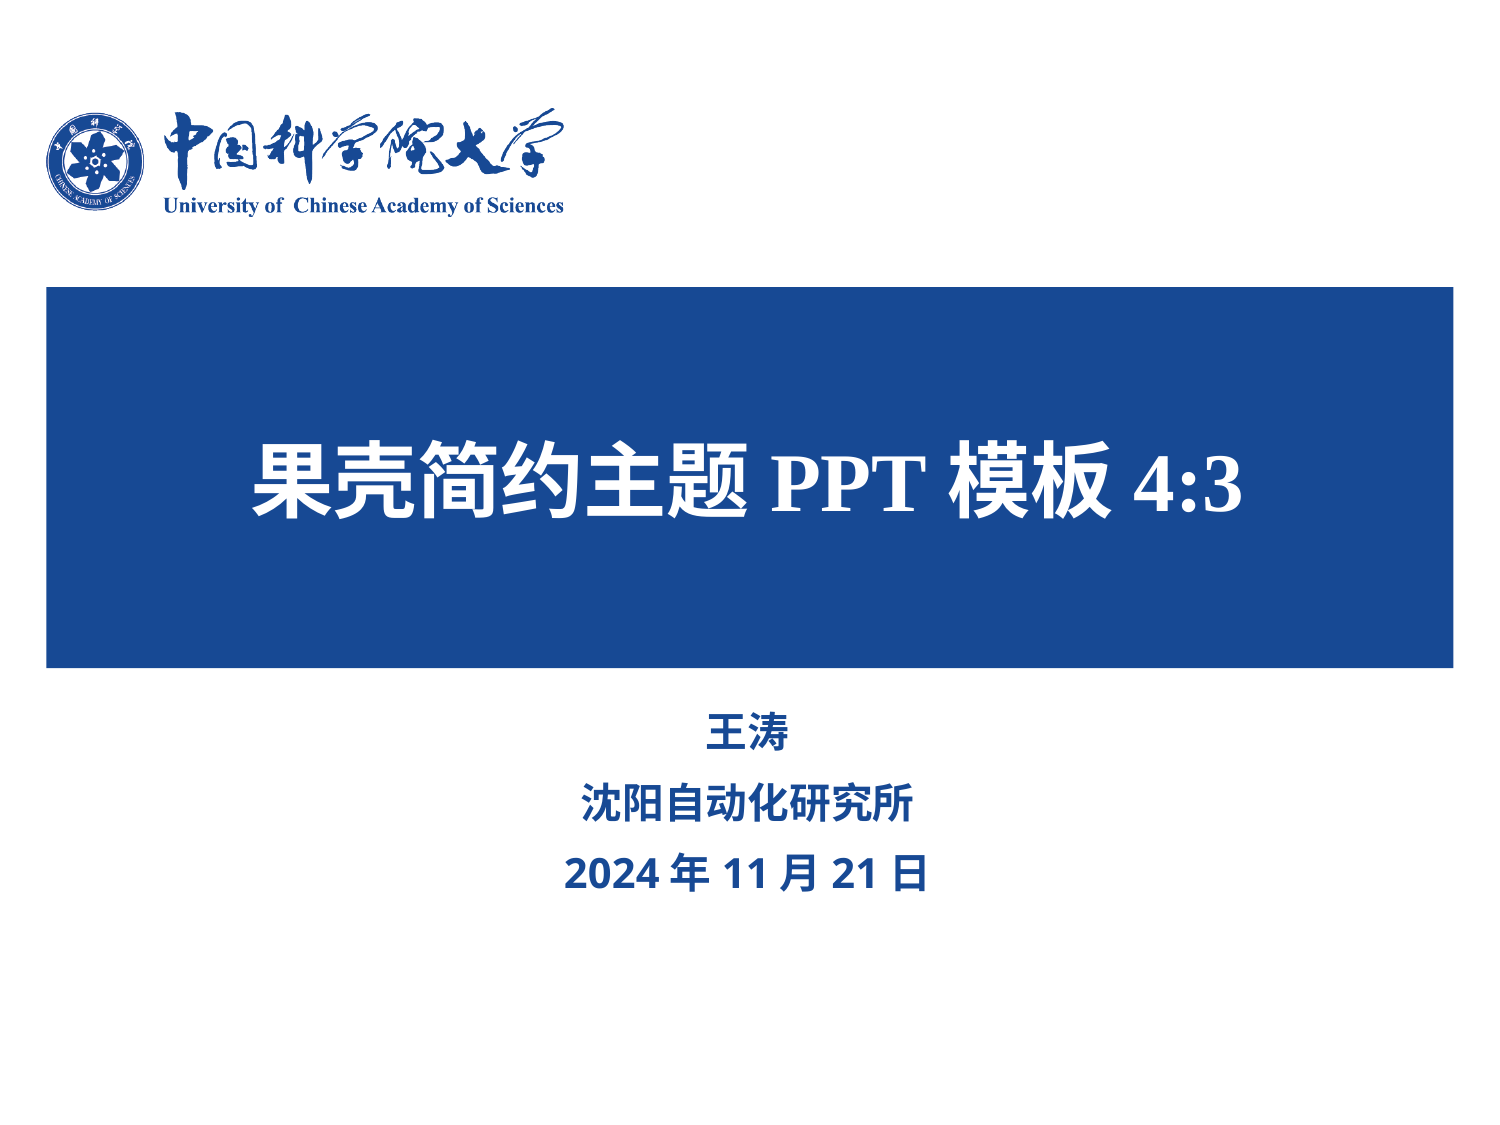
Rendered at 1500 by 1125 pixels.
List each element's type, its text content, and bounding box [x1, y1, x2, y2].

subtitle 王涛 沈阳自动化研究所 2024年11月21日 [71, 697, 1424, 919]
title 果壳简约主题PPT模板4:3 [71, 316, 1424, 639]
picture [46, 108, 564, 217]
